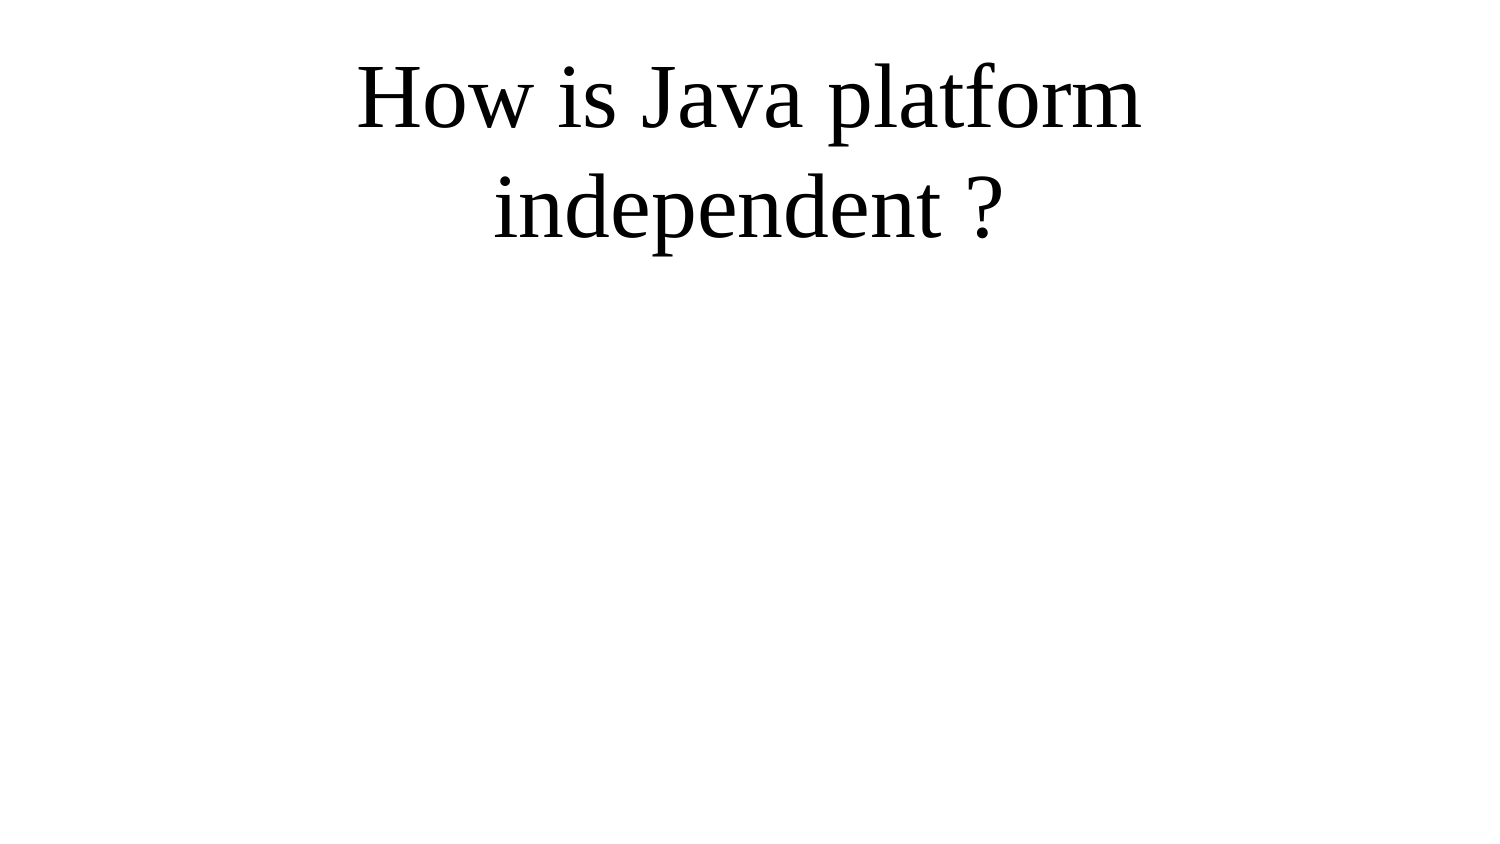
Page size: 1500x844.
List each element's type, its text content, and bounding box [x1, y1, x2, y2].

title How is Java platform independent ? [112, 57, 1388, 234]
